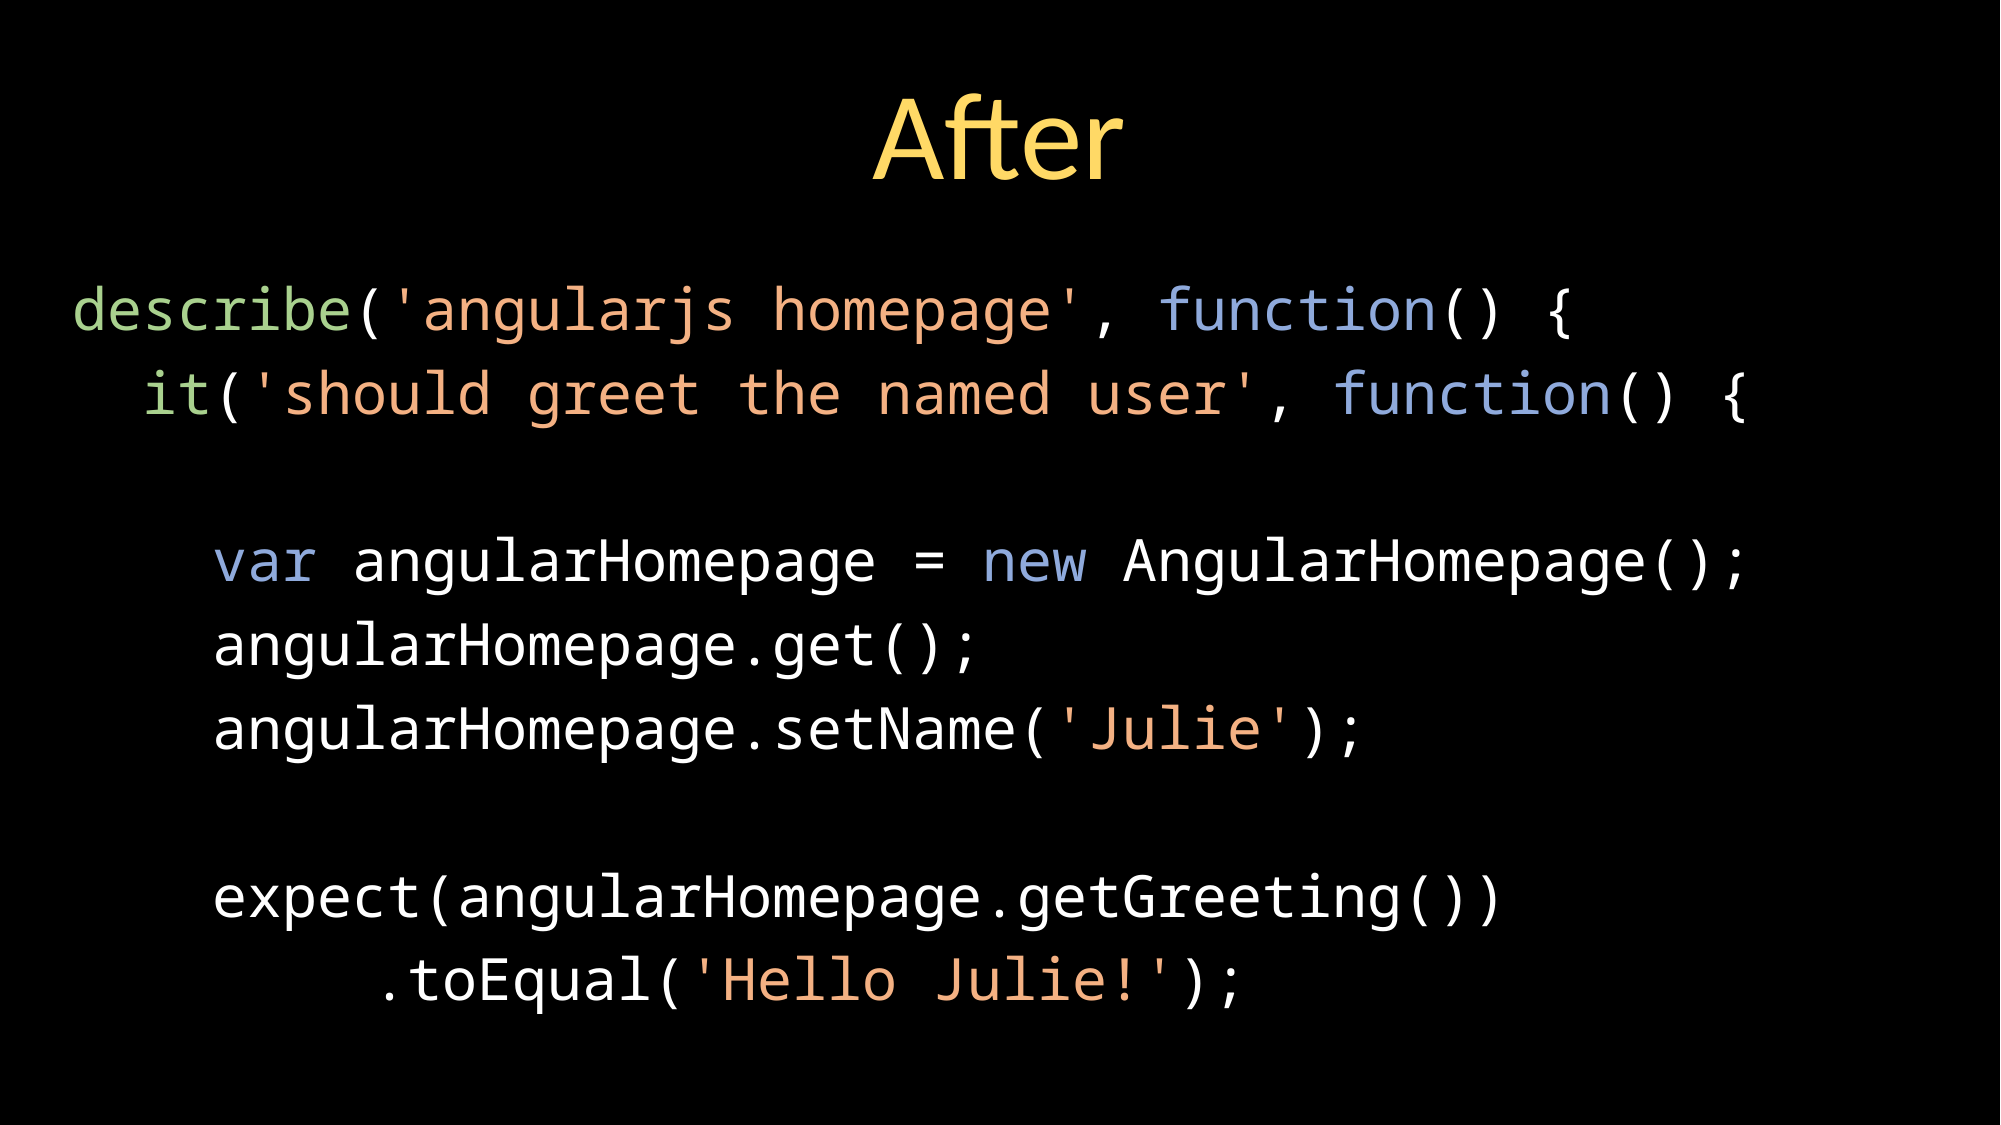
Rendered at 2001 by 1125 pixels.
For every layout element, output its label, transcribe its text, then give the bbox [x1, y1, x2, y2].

title After [37, 59, 1962, 218]
list describe('angularjs homepage', function() { it('should greet the named user', function() { var angularHomepage = new AngularHomepage(); angularHomepage.get(); angularHomepage.setName('Julie'); expect(angularHomepage.getGreeting()) .toEqual('Hello Julie!'); [57, 272, 1942, 1031]
